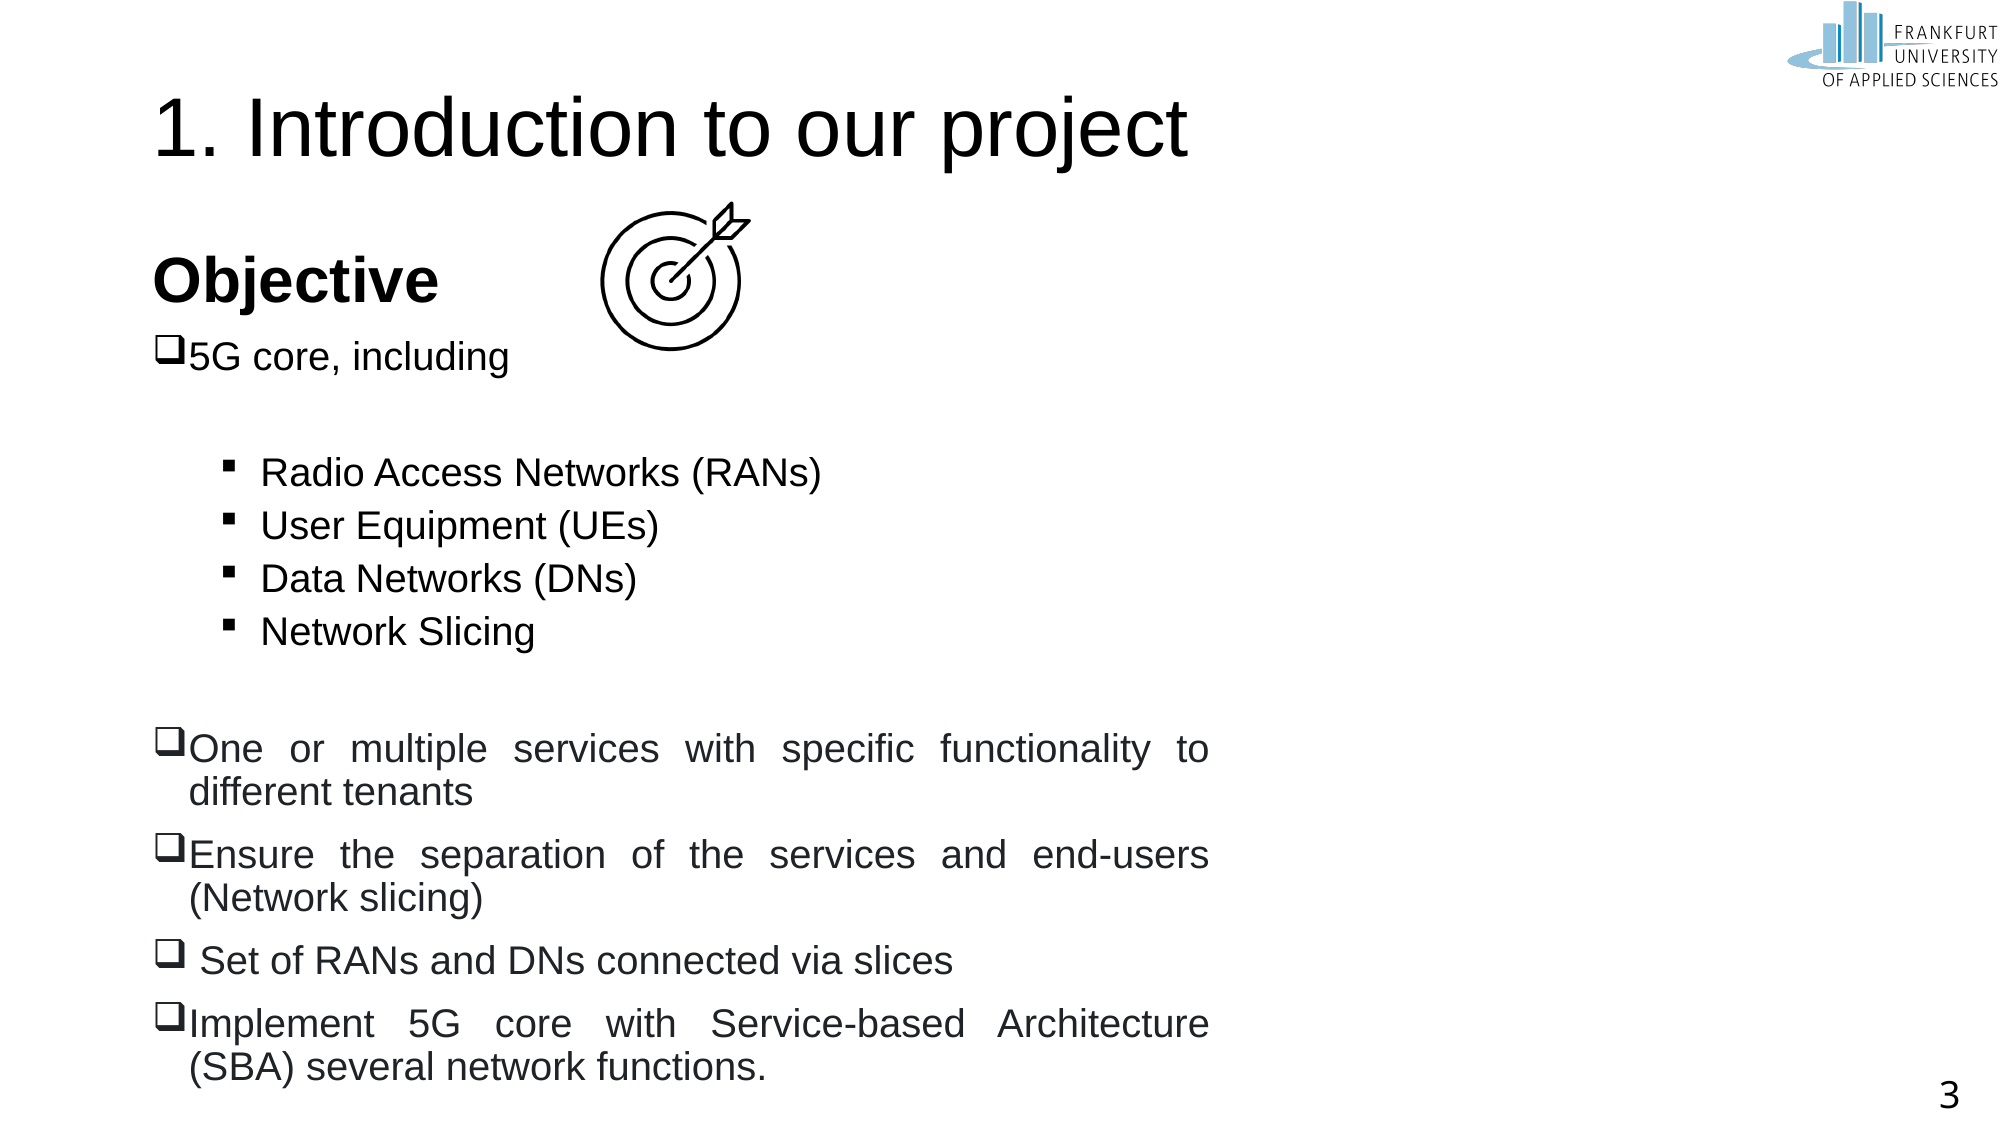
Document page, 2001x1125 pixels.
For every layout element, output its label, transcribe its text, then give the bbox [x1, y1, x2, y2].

list Objective 5G core, including Radio Access Networks (RANs) User Equipment (UEs) Data Networks (DNs) Network Slicing One or multiple services with specific functionality to different tenants Ensure the separation of the services and end-users (Network slicing) Set of RANs and DNs connected via slices Implement 5G core with Service-based Architecture (SBA) several network functions. [137, 239, 1227, 1100]
title 1. Introduction to our project [137, 58, 1227, 202]
picture [1785, 0, 2000, 90]
text_box 3 [1924, 1063, 1991, 1123]
picture [580, 185, 766, 371]
